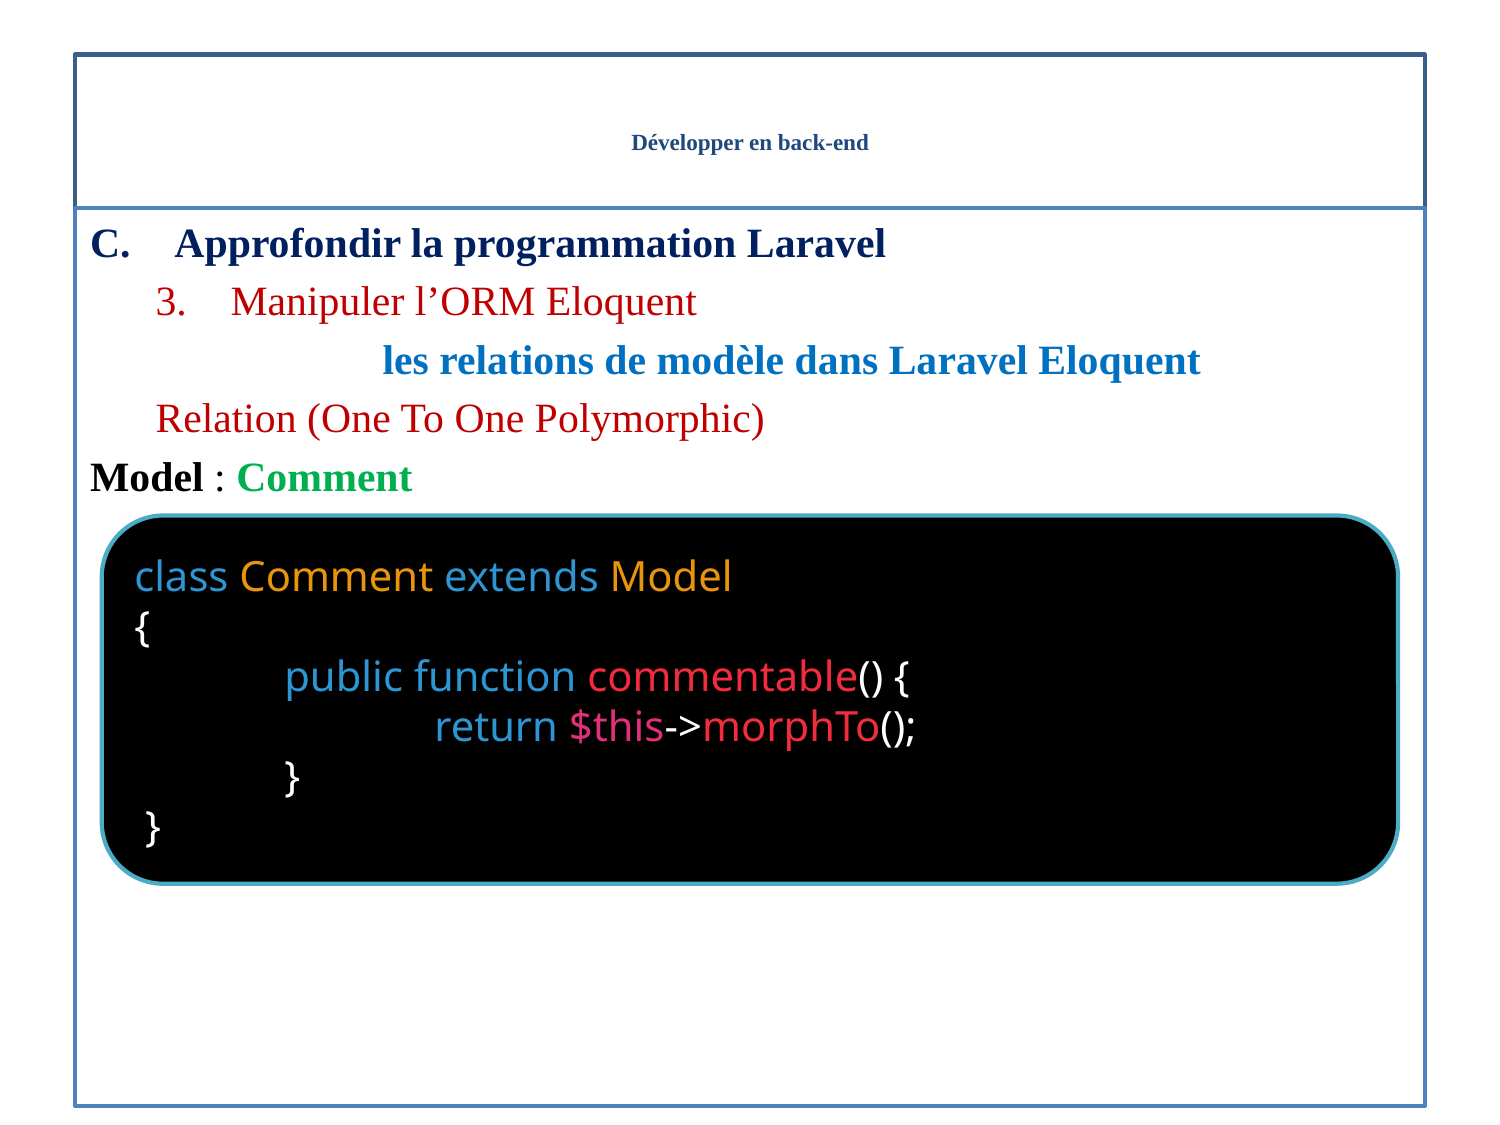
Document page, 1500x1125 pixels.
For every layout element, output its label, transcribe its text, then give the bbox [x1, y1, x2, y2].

list Approfondir la programmation Laravel Manipuler l’ORM Eloquent les relations de modèle dans Laravel Eloquent Relation (One To One Polymorphic) Model : Comment [73, 206, 1427, 1108]
text_box class Comment extends Model { public function commentable() { return $this->morphTo(); } } [99, 513, 1401, 886]
text_box [73, 52, 1427, 206]
title Développer en back-end [75, 64, 1425, 206]
